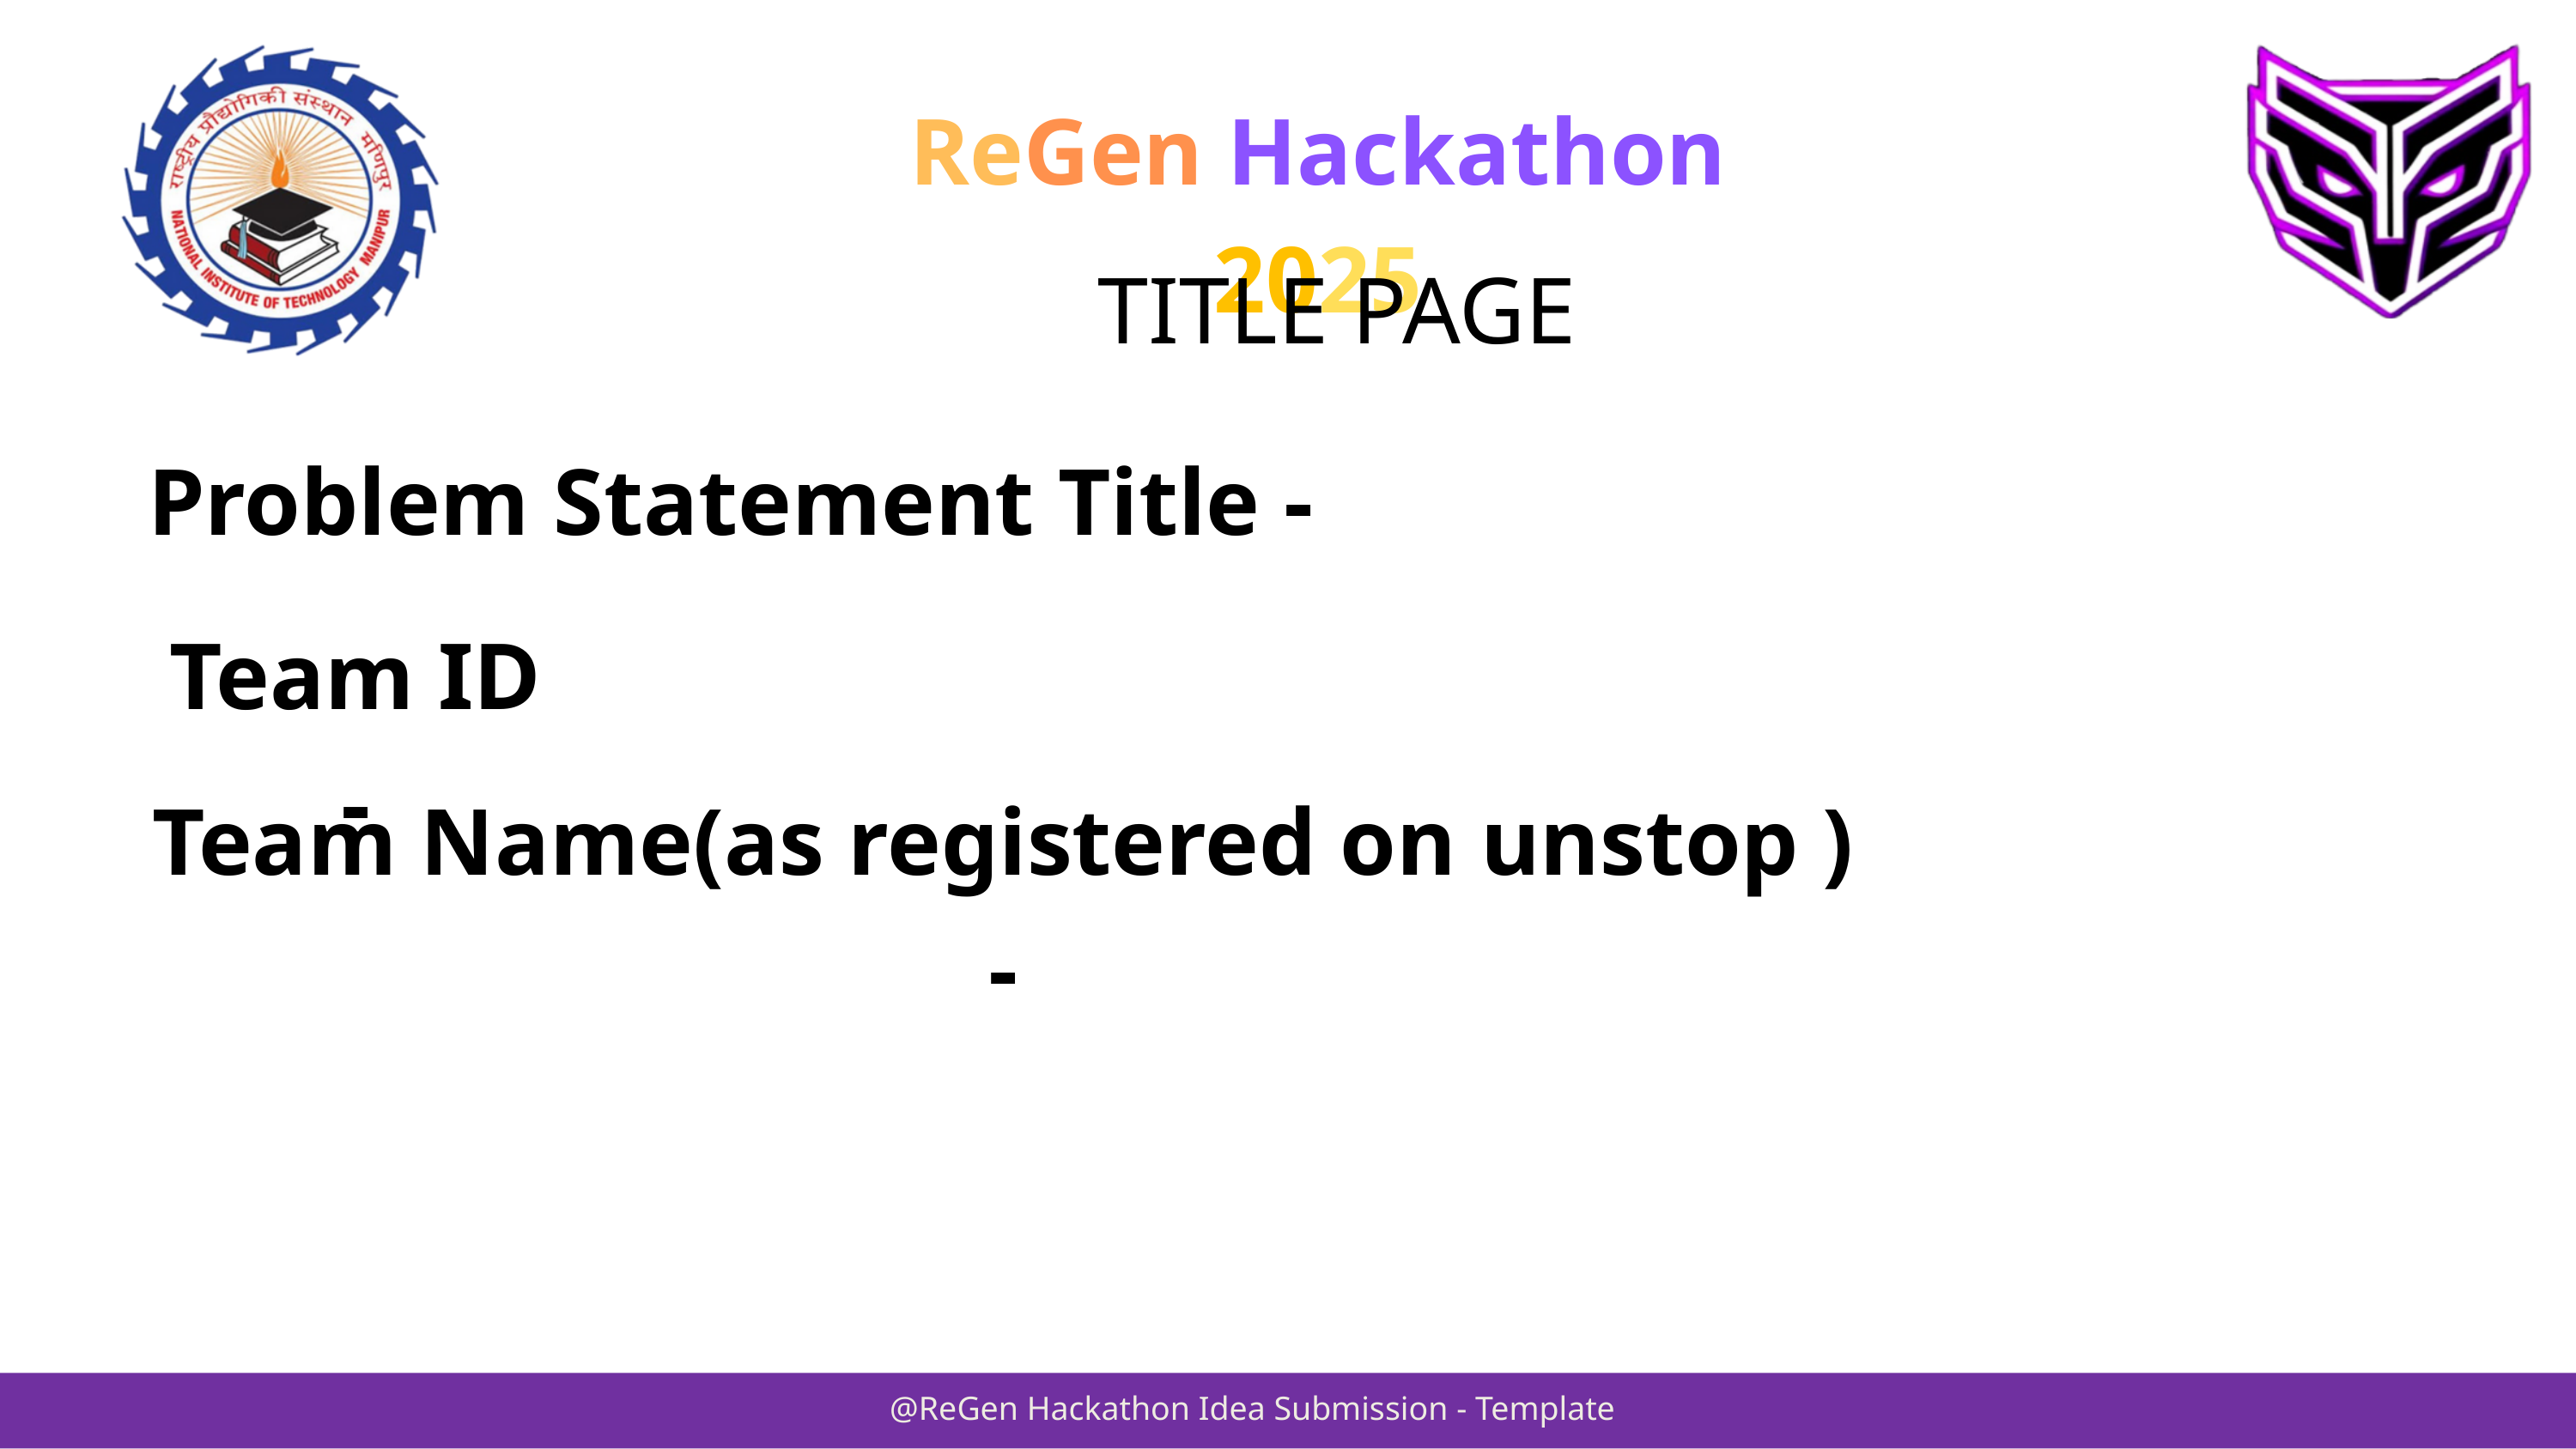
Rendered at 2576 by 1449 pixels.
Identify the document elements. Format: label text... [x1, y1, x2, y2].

text_box [0, 1373, 2576, 1449]
text_box [118, 40, 442, 358]
text_box ReGen Hackathon 2025 [797, 75, 1839, 331]
text_box @ReGen Hackathon Idea Submission - Template [877, 1381, 1822, 1449]
picture [2232, 40, 2544, 326]
text_box TITLE PAGE [1023, 234, 1652, 362]
text_box Problem Statement Title - [144, 426, 1318, 555]
text_box Team Name(as registered on unstop ) - [144, 766, 1862, 1022]
text_box Team ID - [144, 600, 568, 766]
